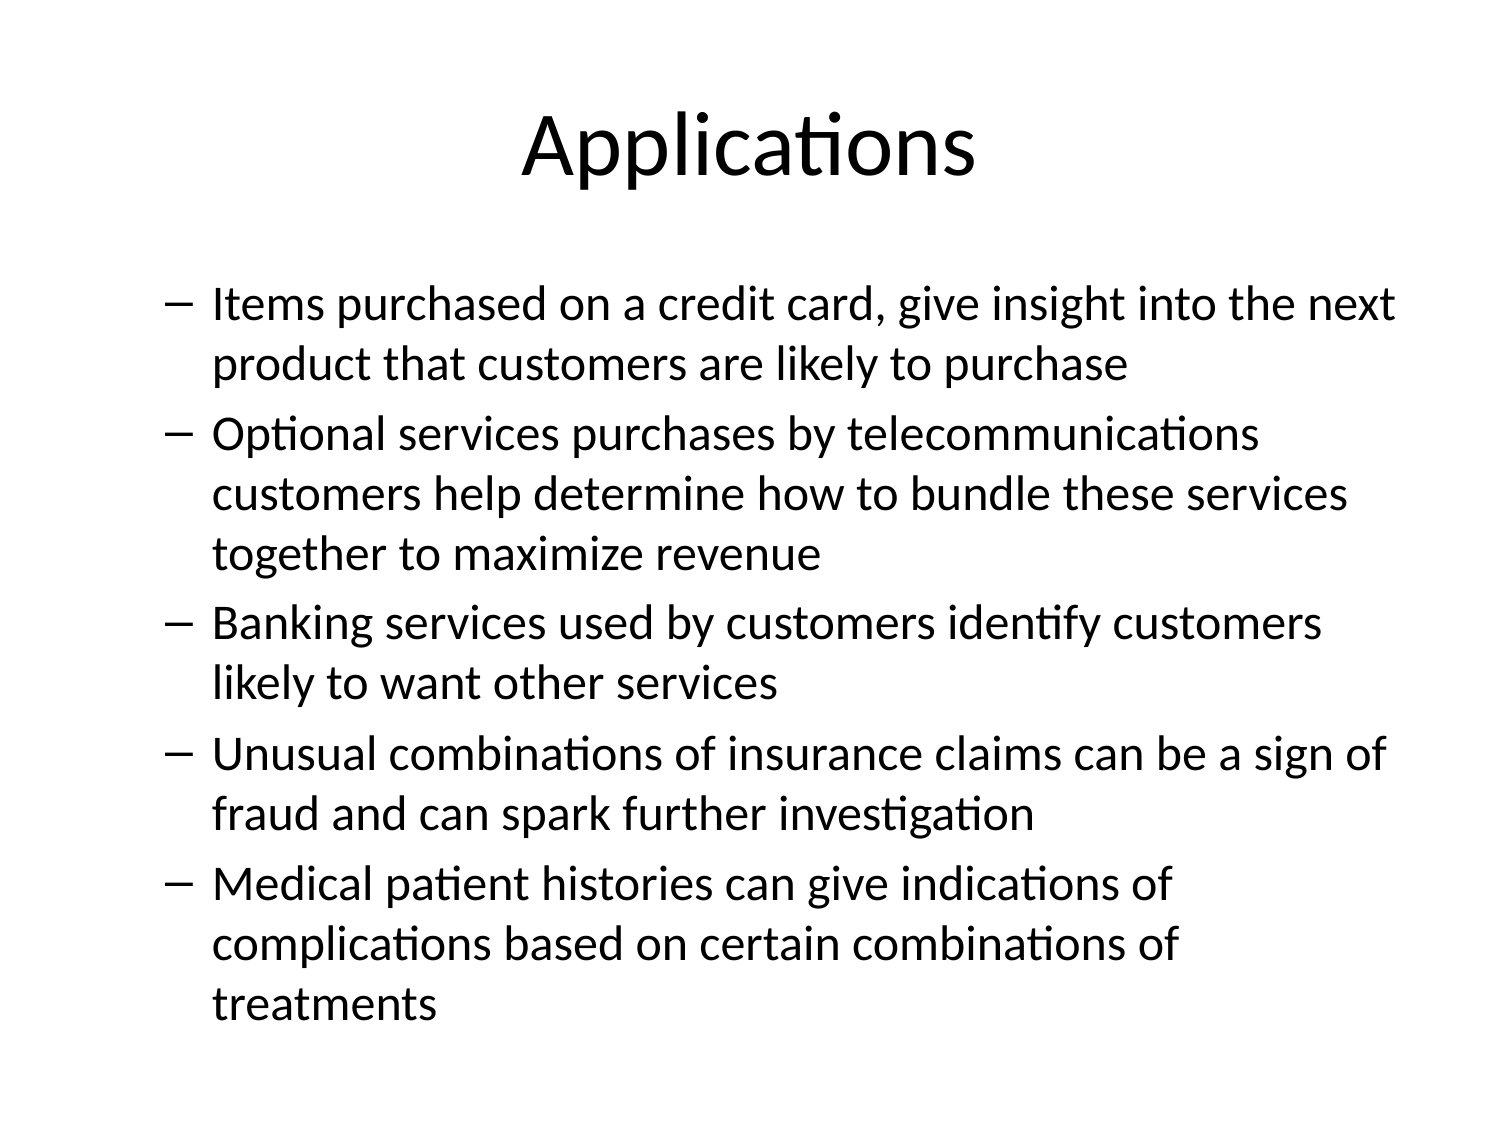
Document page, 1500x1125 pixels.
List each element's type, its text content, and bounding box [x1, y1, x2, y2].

title Applications [75, 45, 1425, 233]
list Items purchased on a credit card, give insight into the next product that customers are likely to purchase Optional services purchases by telecommunications customers help determine how to bundle these services together to maximize revenue Banking services used by customers identify customers likely to want other services Unusual combinations of insurance claims can be a sign of fraud and can spark further investigation Medical patient histories can give indications of complications based on certain combinations of treatments [75, 262, 1425, 1005]
